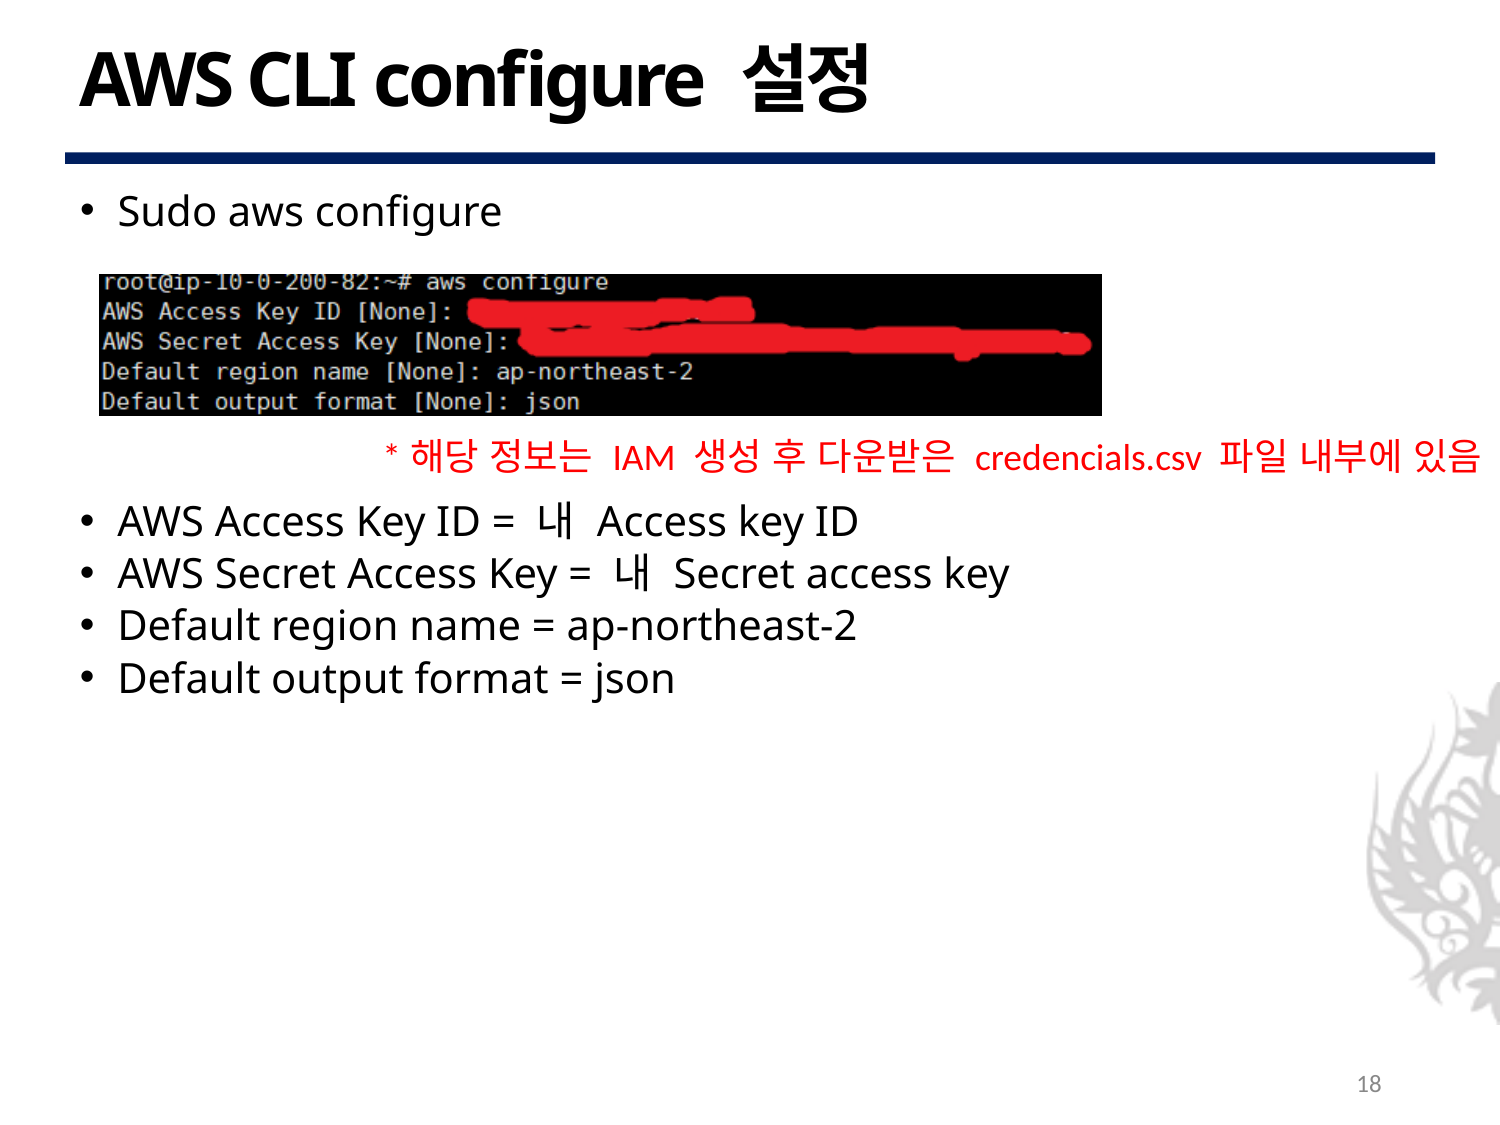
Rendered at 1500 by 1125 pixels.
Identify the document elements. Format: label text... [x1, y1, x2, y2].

text_box Sudo aws configure [77, 182, 1016, 235]
picture [1366, 682, 1500, 1025]
text_box AWS CLI configure 설정 [77, 29, 1450, 122]
picture [99, 274, 1102, 416]
slide_number 18 [1350, 1071, 1389, 1125]
text_box *해당 정보는 IAM 생성 후 다운받은 credencials.csv 파일 내부에 있음 [367, 425, 1498, 485]
text_box AWS Access Key ID = 내 Access key ID AWS Secret Access Key = 내 Secret access key Default region name = ap-northeast-2 Default output format = json [77, 492, 1275, 702]
